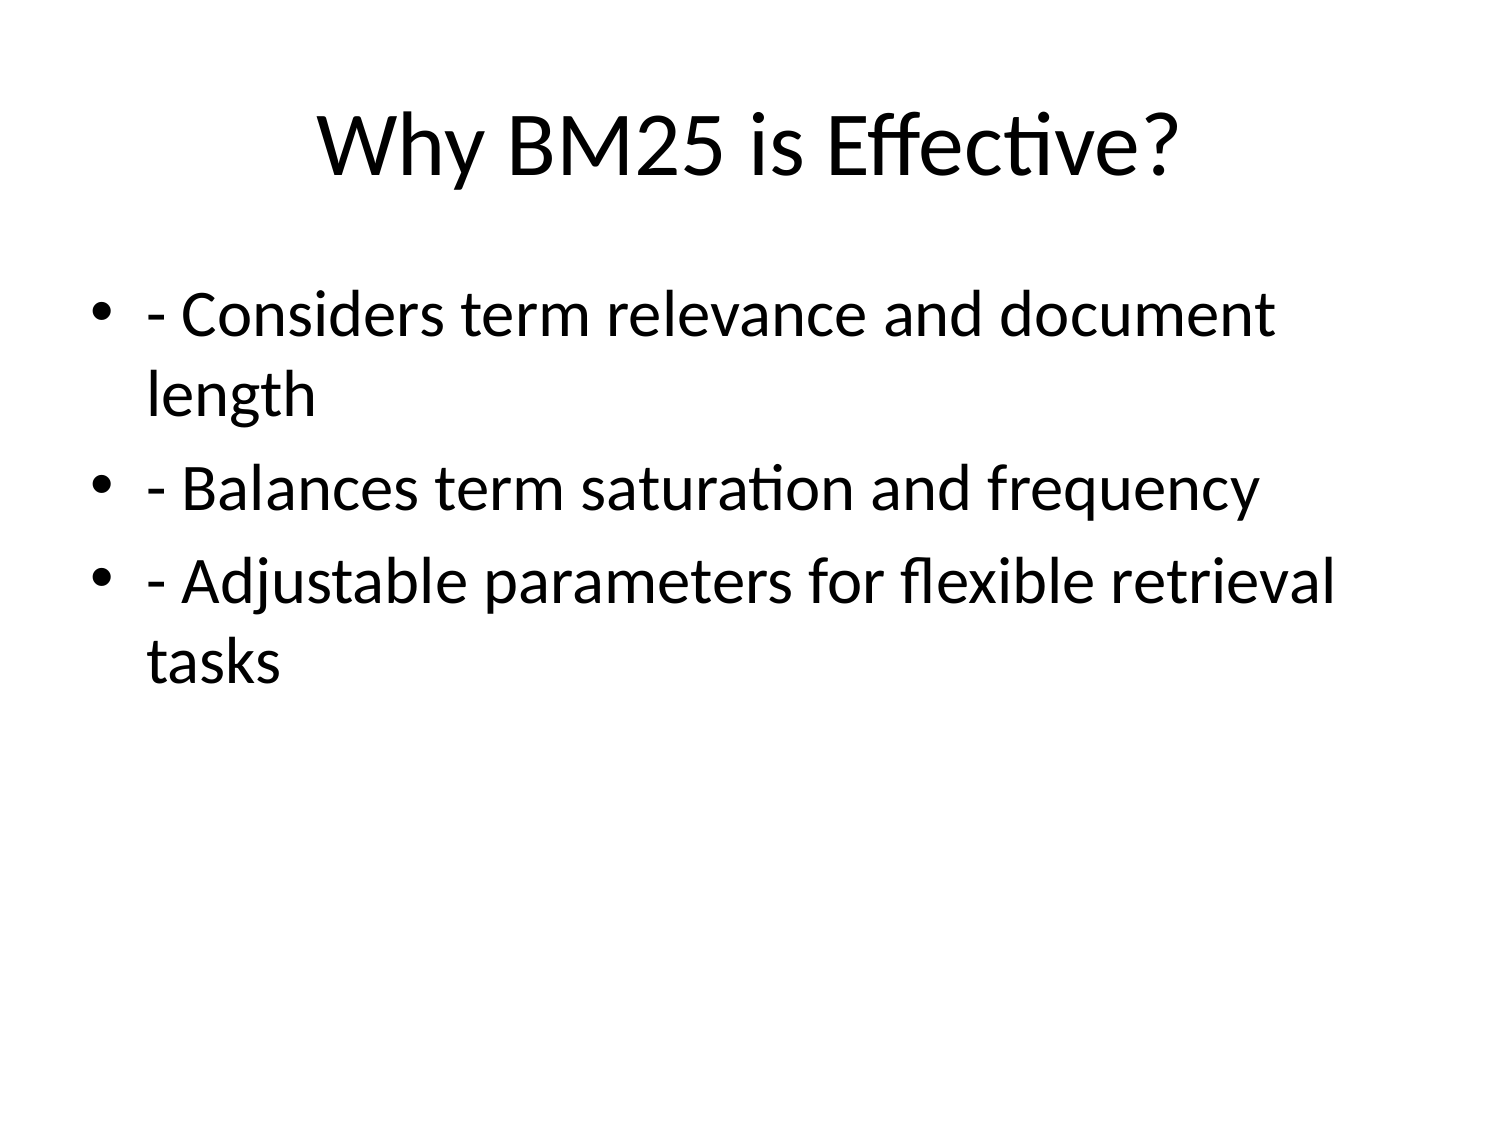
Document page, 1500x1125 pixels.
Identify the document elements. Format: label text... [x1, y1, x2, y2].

title Why BM25 is Effective? [75, 45, 1425, 233]
list - Considers term relevance and document length - Balances term saturation and frequency - Adjustable parameters for flexible retrieval tasks [75, 262, 1425, 1005]
